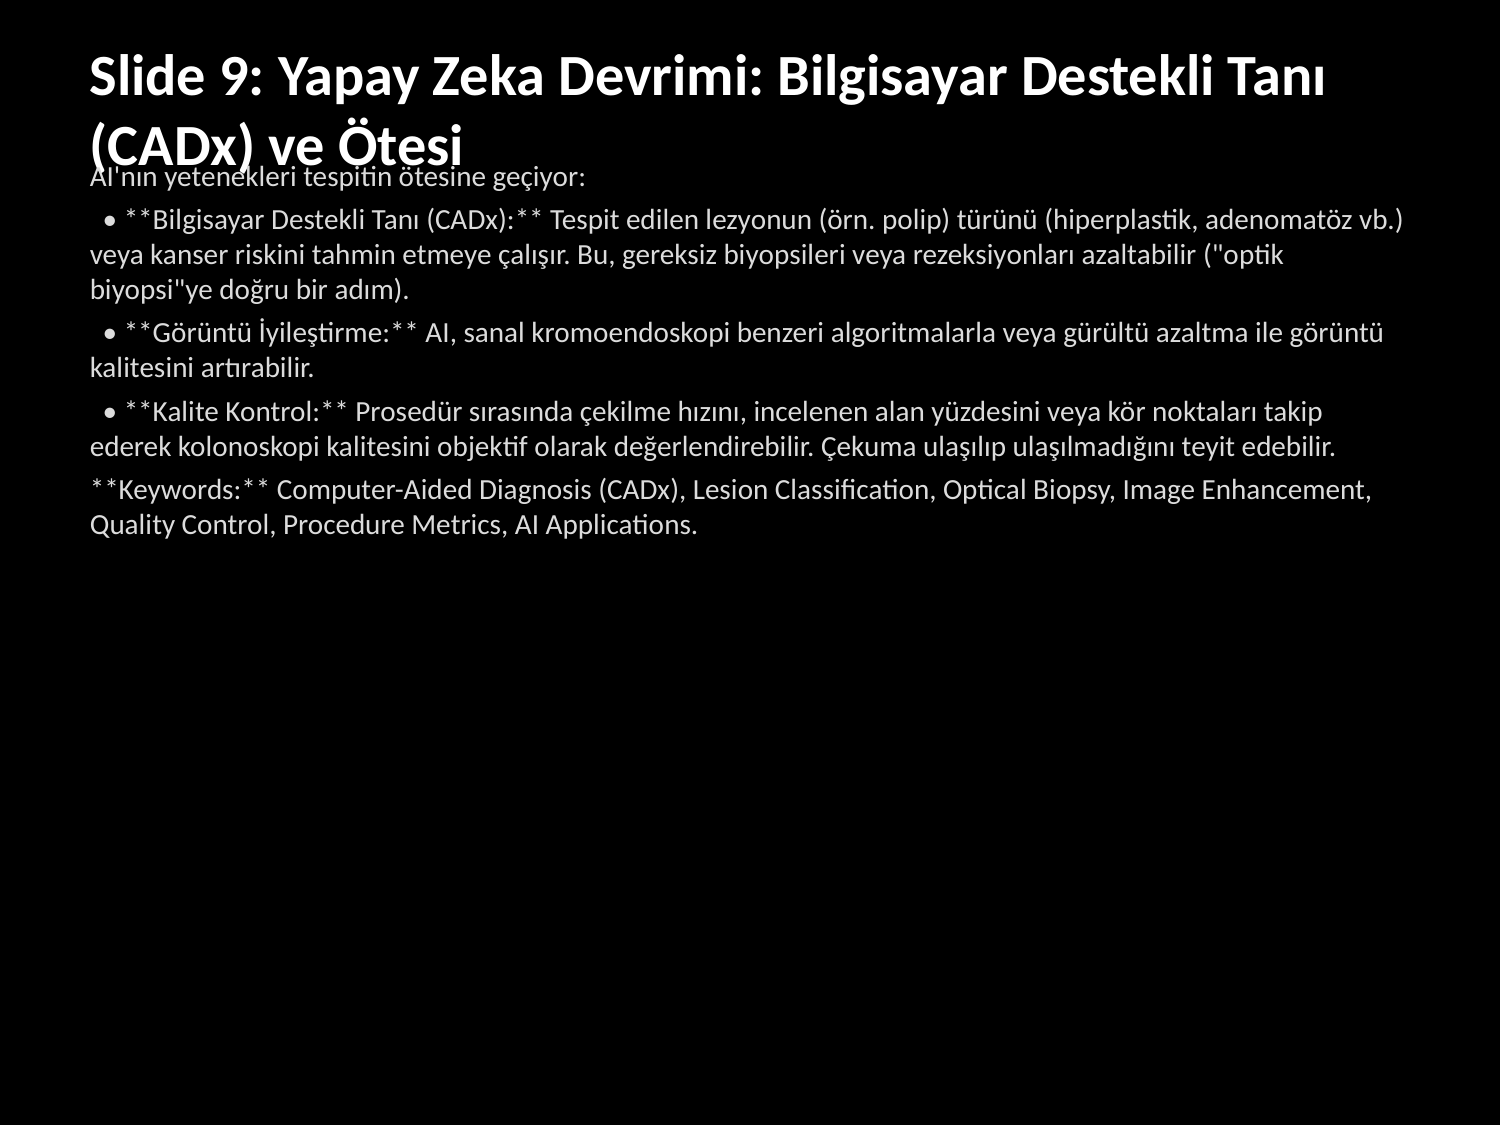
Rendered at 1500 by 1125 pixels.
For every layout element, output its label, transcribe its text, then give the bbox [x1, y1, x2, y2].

text_box Slide 9: Yapay Zeka Devrimi: Bilgisayar Destekli Tanı (CADx) ve Ötesi [74, 29, 1425, 149]
text_box AI'nın yetenekleri tespitin ötesine geçiyor: • **Bilgisayar Destekli Tanı (CADx):** Tespit edilen lezyonun (örn. polip) türünü (hiperplastik, adenomatöz vb.) veya kanser riskini tahmin etmeye çalışır. Bu, gereksiz biyopsileri veya rezeksiyonları azaltabilir ("optik biyopsi"ye doğru bir adım). • **Görüntü İyileştirme:** AI, sanal kromoendoskopi benzeri algoritmalarla veya gürültü azaltma ile görüntü kalitesini artırabilir. • **Kalite Kontrol:** Prosedür sırasında çekilme hızını, incelenen alan yüzdesini veya kör noktaları takip ederek kolonoskopi kalitesini objektif olarak değerlendirebilir. Çekuma ulaşılıp ulaşılmadığını teyit edebilir. **Keywords:** Computer-Aided Diagnosis (CADx), Lesion Classification, Optical Biopsy, Image Enhancement, Quality Control, Procedure Metrics, AI Applications. [74, 149, 1425, 548]
